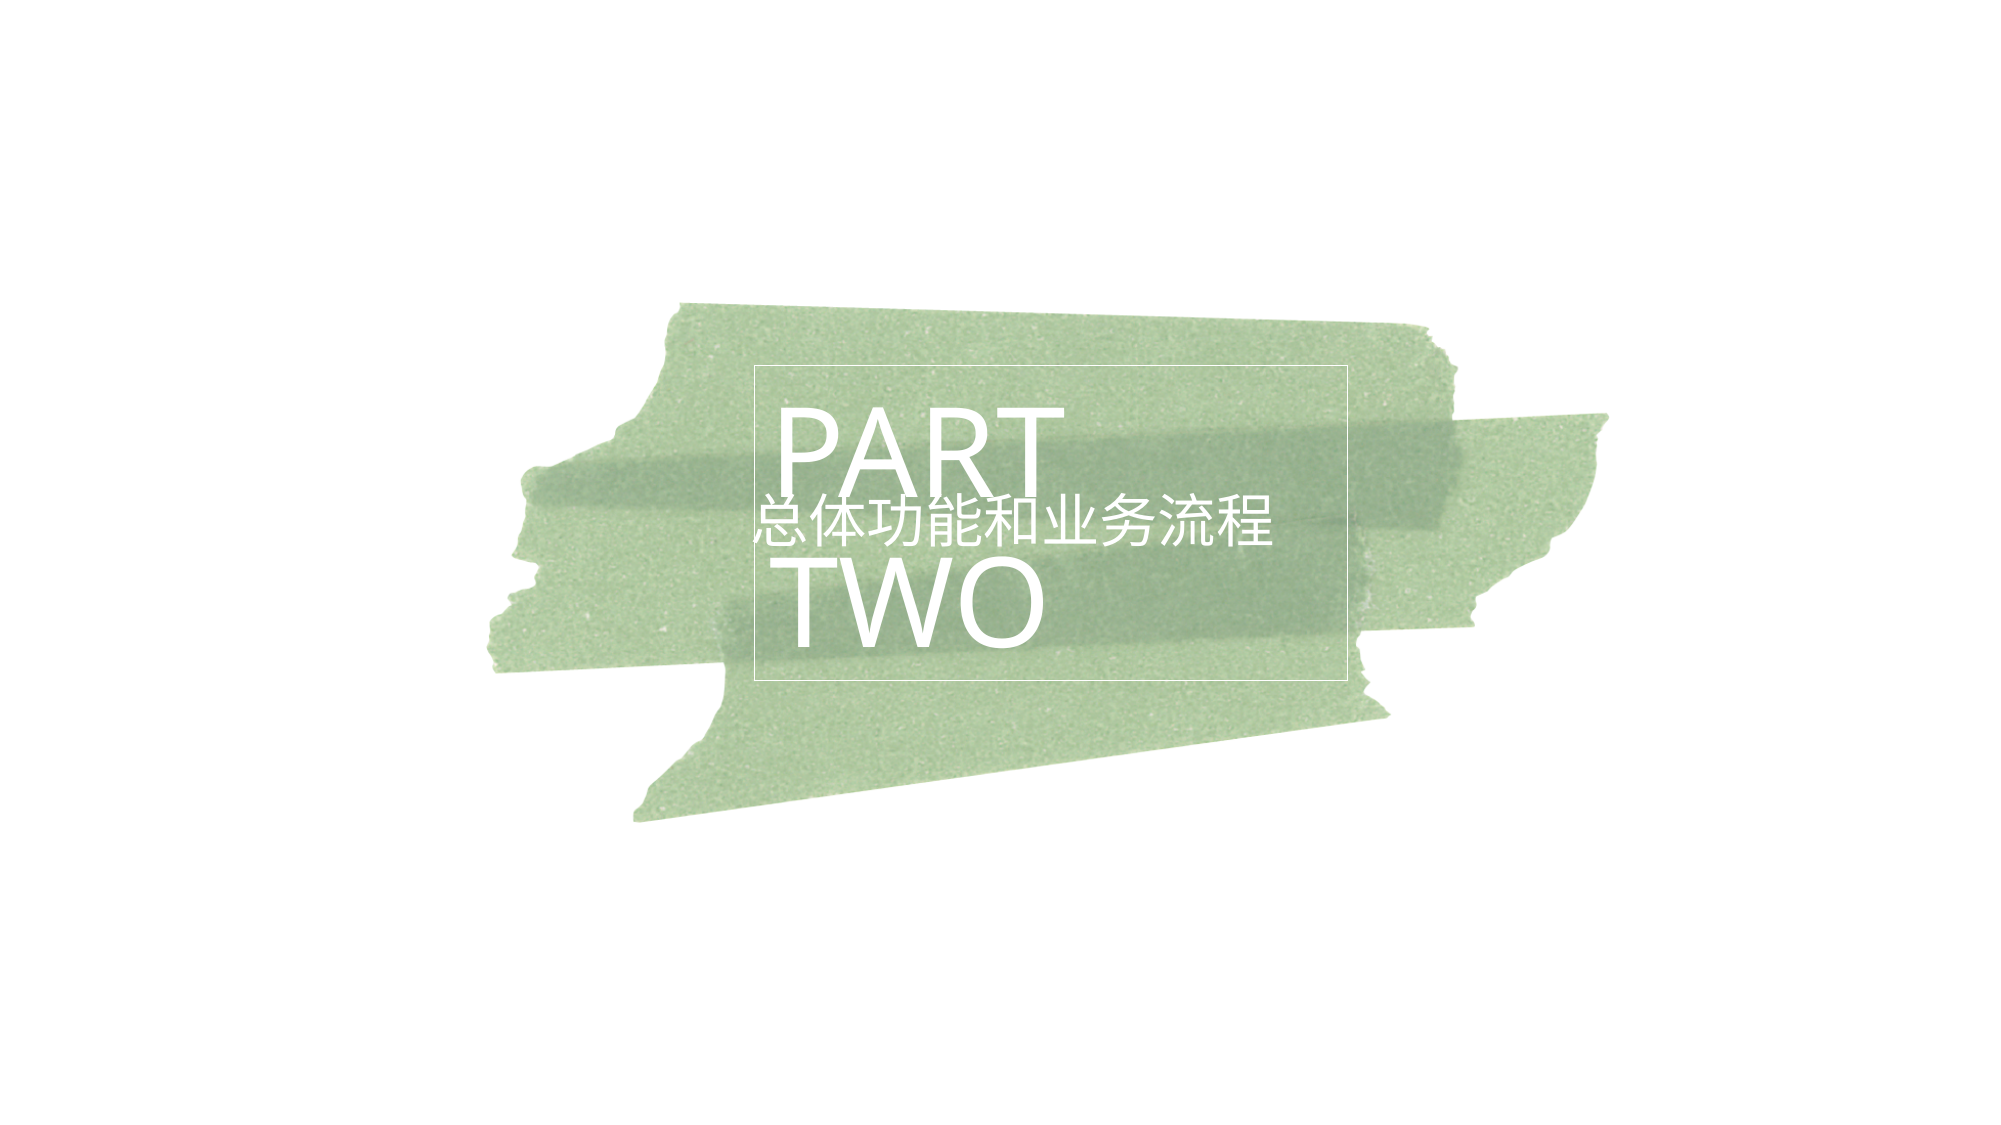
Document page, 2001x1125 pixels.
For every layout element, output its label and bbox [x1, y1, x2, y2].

picture [484, 300, 1612, 825]
